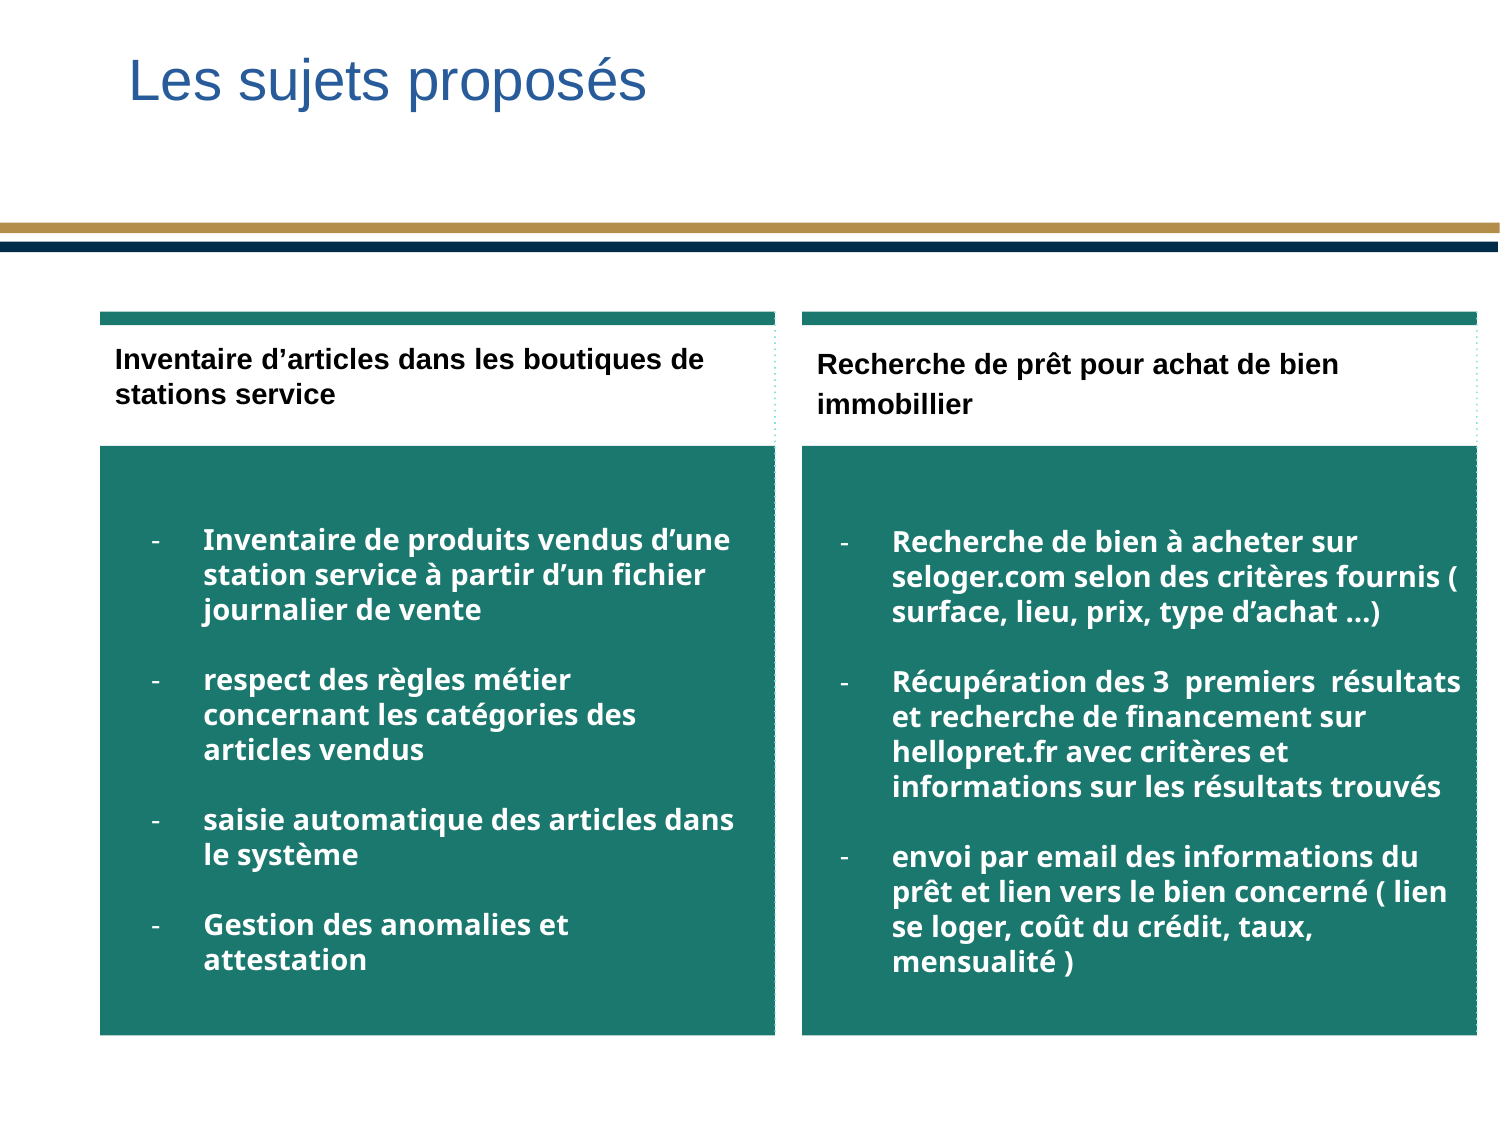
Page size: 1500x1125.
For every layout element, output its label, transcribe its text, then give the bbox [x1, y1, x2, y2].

text_box Les sujets proposés [113, 35, 1425, 212]
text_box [100, 311, 776, 1036]
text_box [801, 311, 1478, 1099]
